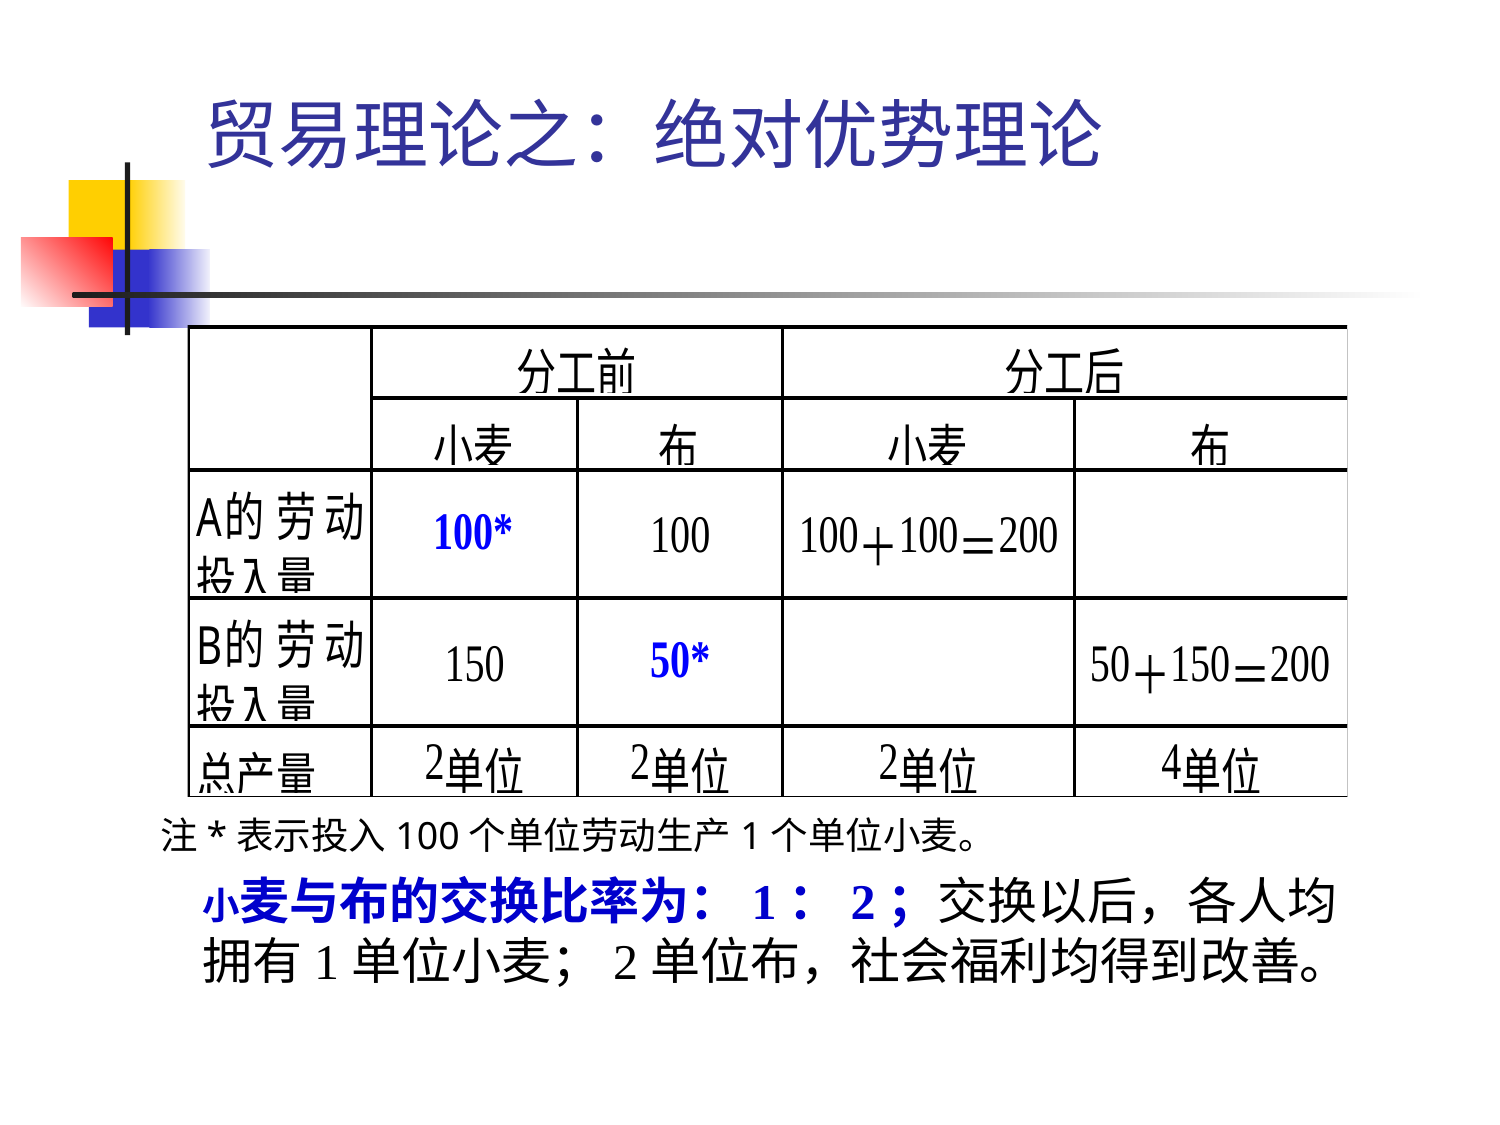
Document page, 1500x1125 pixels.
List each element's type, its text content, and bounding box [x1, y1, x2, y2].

title 贸易理论之：绝对优势理论 [188, 62, 1376, 276]
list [187, 324, 1351, 801]
text_box 注*表示投入100个单位劳动生产1个单位小麦。 [145, 805, 1020, 865]
text_box 小麦与布的交换比率为：1：2；交换以后，各人均拥有1单位小麦；2单位布，社会福利均得到改善。 [187, 862, 1375, 998]
